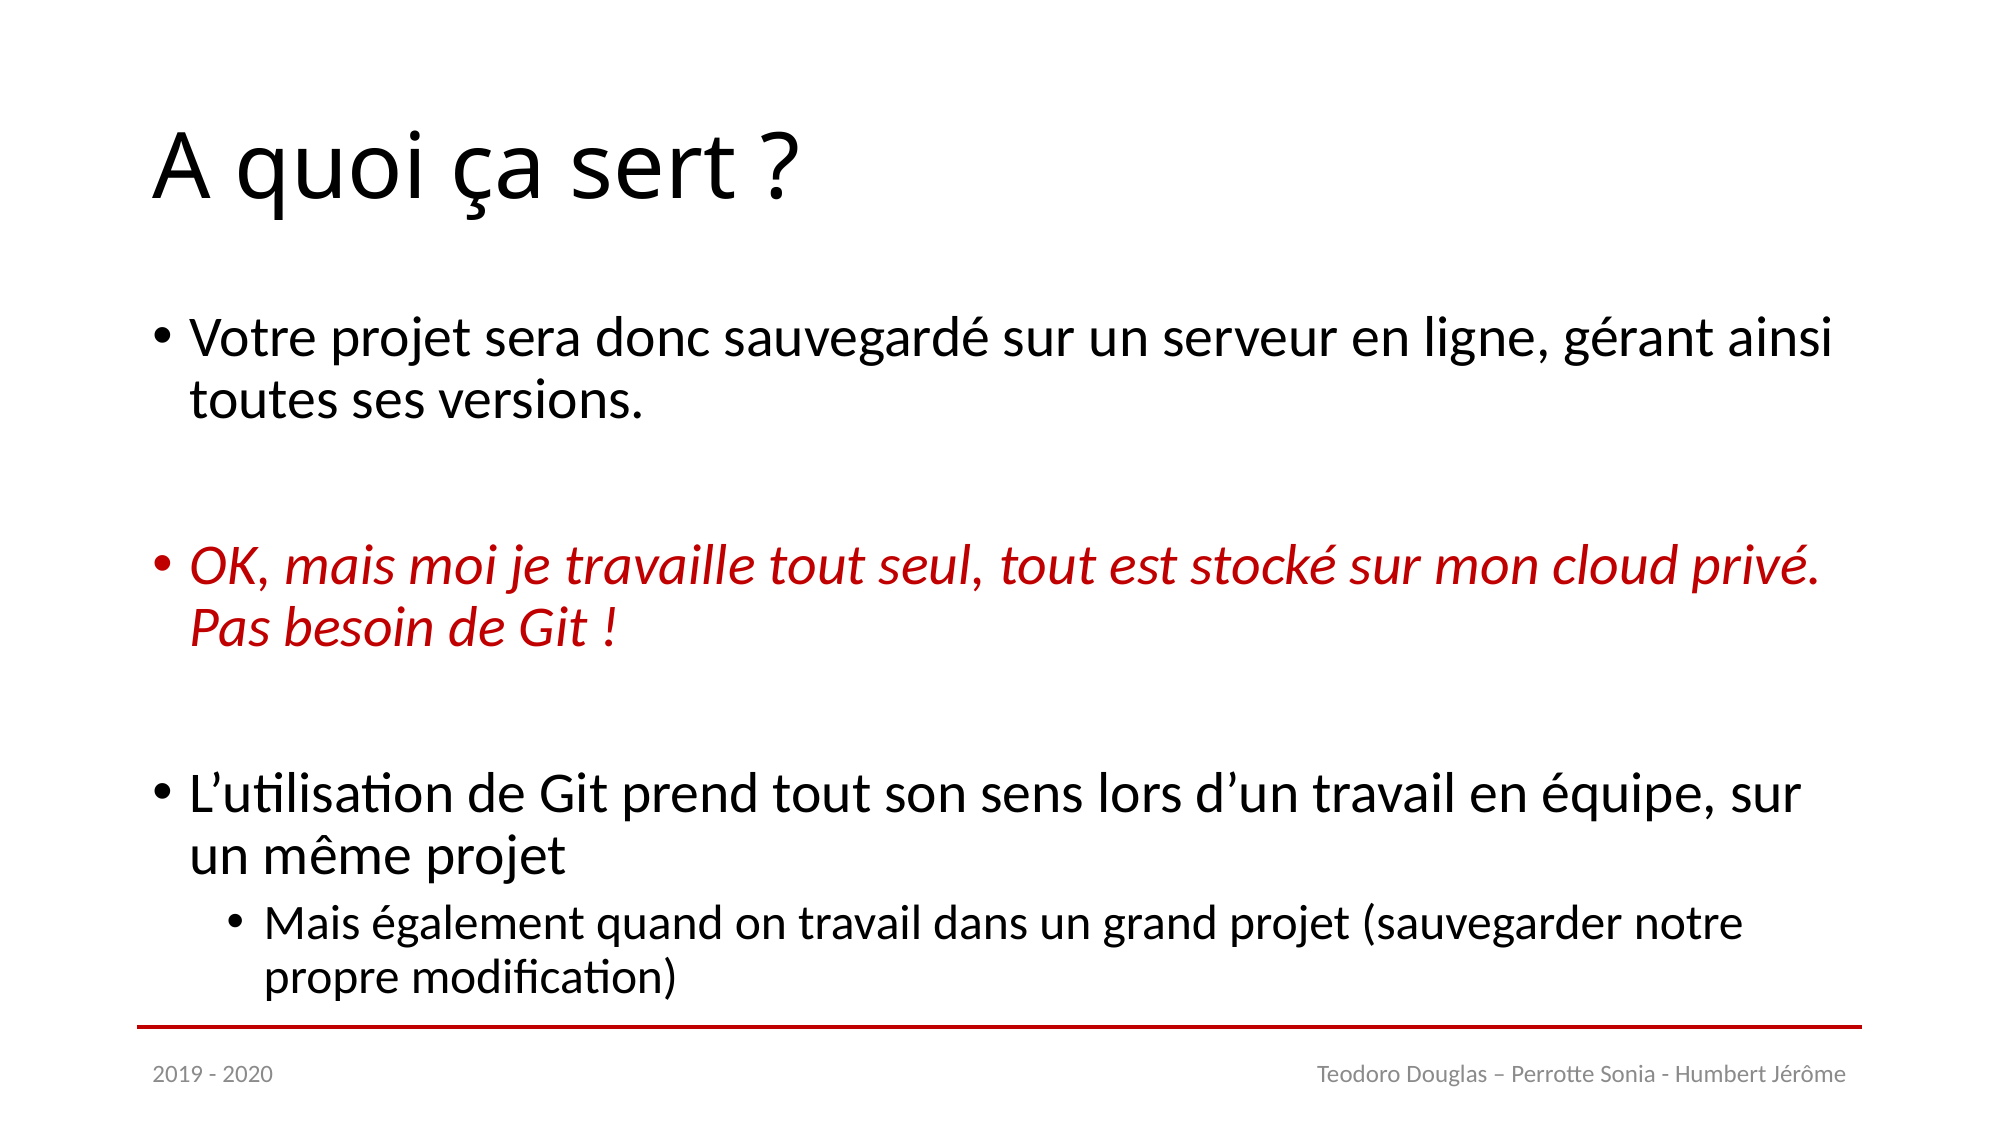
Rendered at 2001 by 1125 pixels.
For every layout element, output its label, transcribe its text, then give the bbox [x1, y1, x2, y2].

slide_number 2019 - 2020 [137, 1042, 588, 1103]
slide_number Teodoro Douglas – Perrotte Sonia - Humbert Jérôme [1277, 1042, 1863, 1103]
list Votre projet sera donc sauvegardé sur un serveur en ligne, gérant ainsi toutes ses versions. OK, mais moi je travaille tout seul, tout est stocké sur mon cloud privé. Pas besoin de Git ! L’utilisation de Git prend tout son sens lors d’un travail en équipe, sur un même projet Mais également quand on travail dans un grand projet (sauvegarder notre propre modification) [137, 299, 1863, 1014]
title A quoi ça sert ? [137, 59, 1863, 278]
